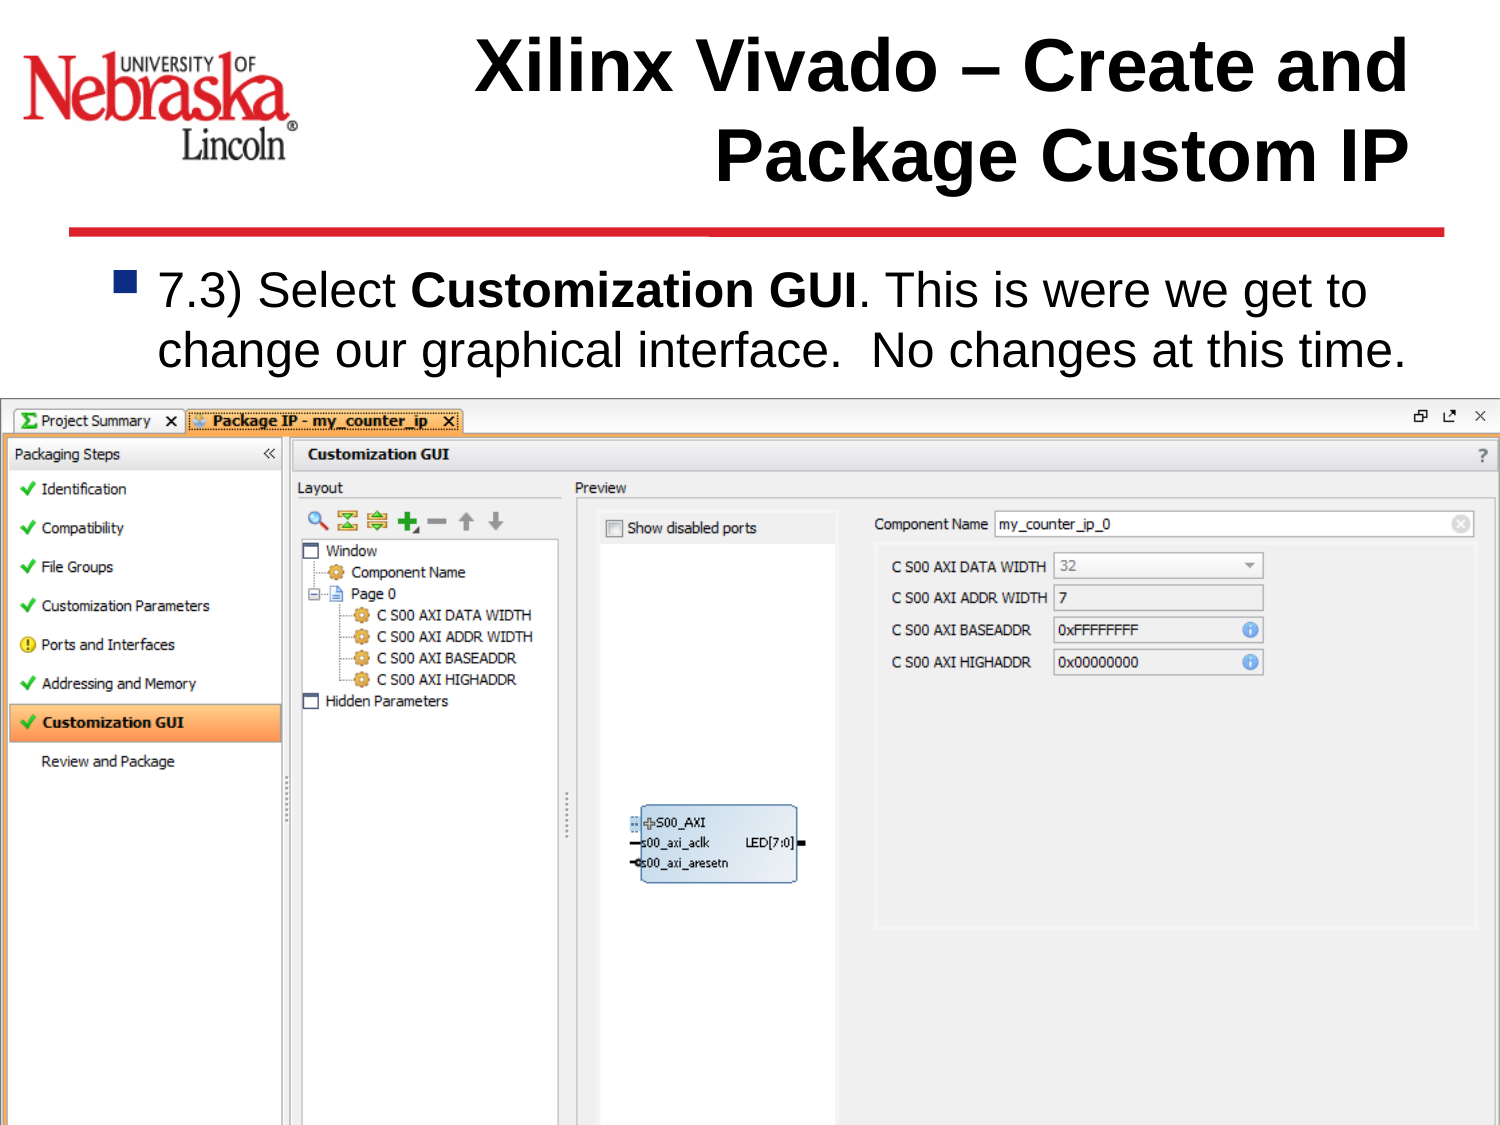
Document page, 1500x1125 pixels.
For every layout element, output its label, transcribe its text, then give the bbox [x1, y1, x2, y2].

picture [0, 398, 1500, 1125]
picture [1, 32, 313, 181]
title Xilinx Vivado – Create and Package Custom IP [313, 12, 1427, 201]
list 7.3) Select Customization GUI. This is were we get to change our graphical interface. No changes at this time. [95, 249, 1430, 396]
